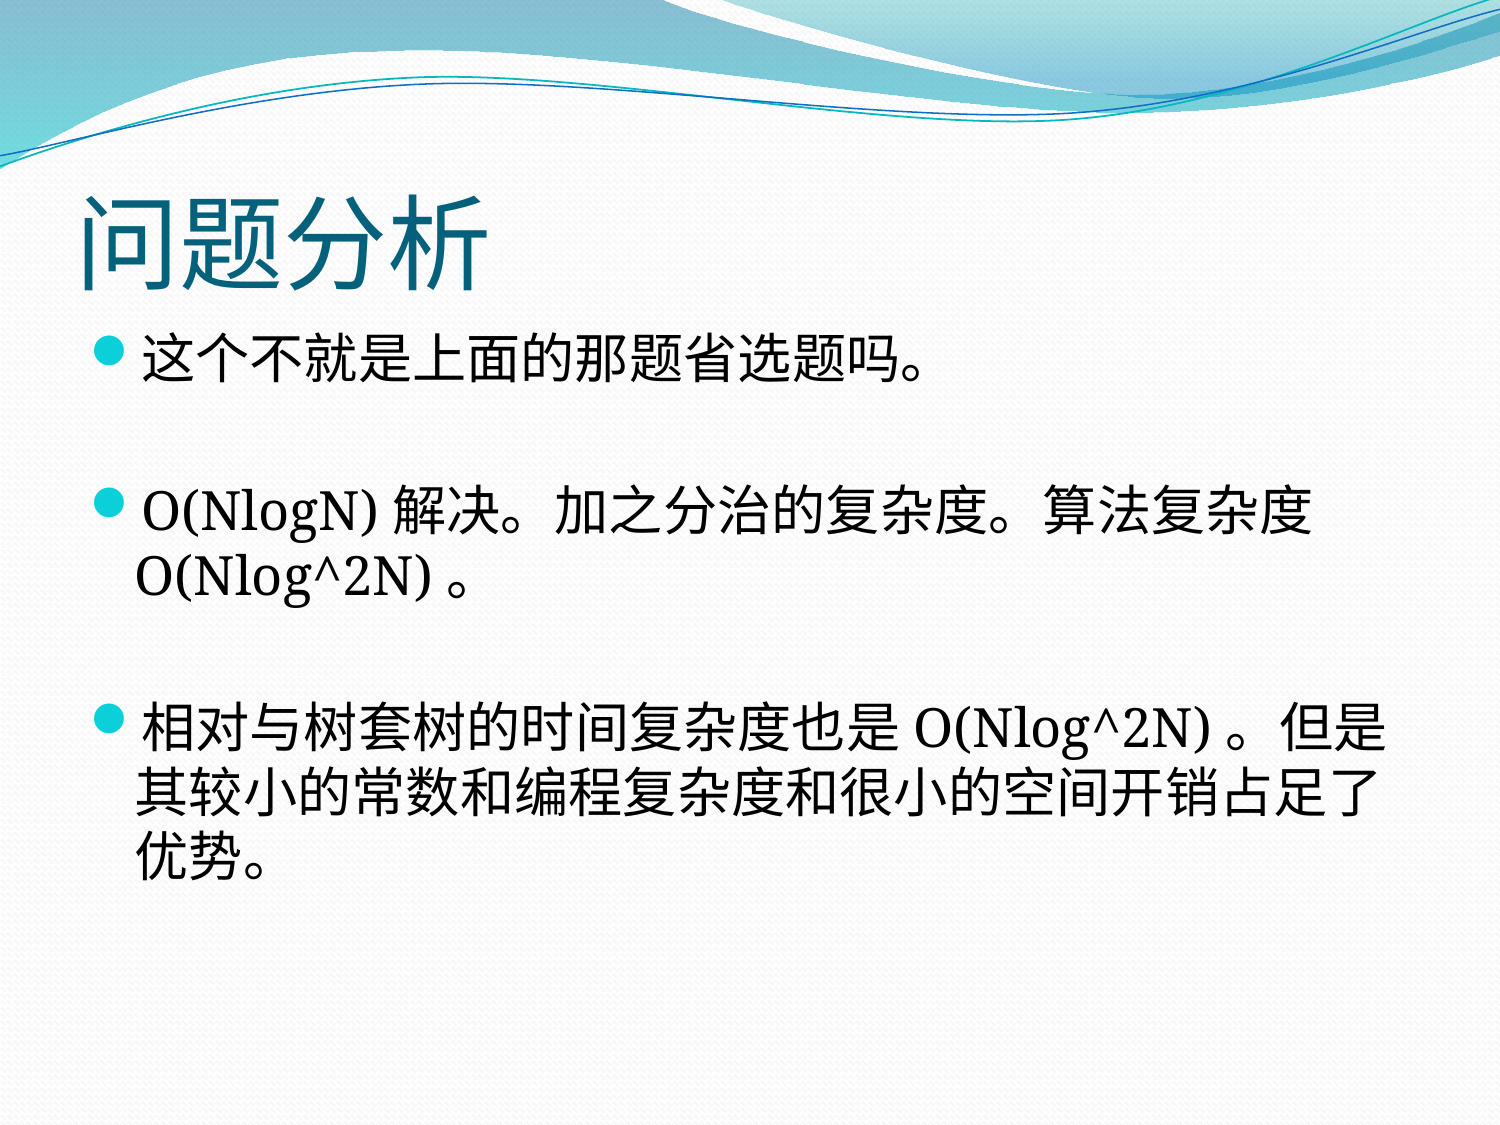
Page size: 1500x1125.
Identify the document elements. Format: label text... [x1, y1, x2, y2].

list 这个不就是上面的那题省选题吗。 O(NlogN)解决。加之分治的复杂度。算法复杂度O(Nlog^2N)。 相对与树套树的时间复杂度也是O(Nlog^2N)。但是其较小的常数和编程复杂度和很小的空间开销占足了优势。 [75, 317, 1425, 1038]
title 问题分析 [75, 115, 1425, 303]
